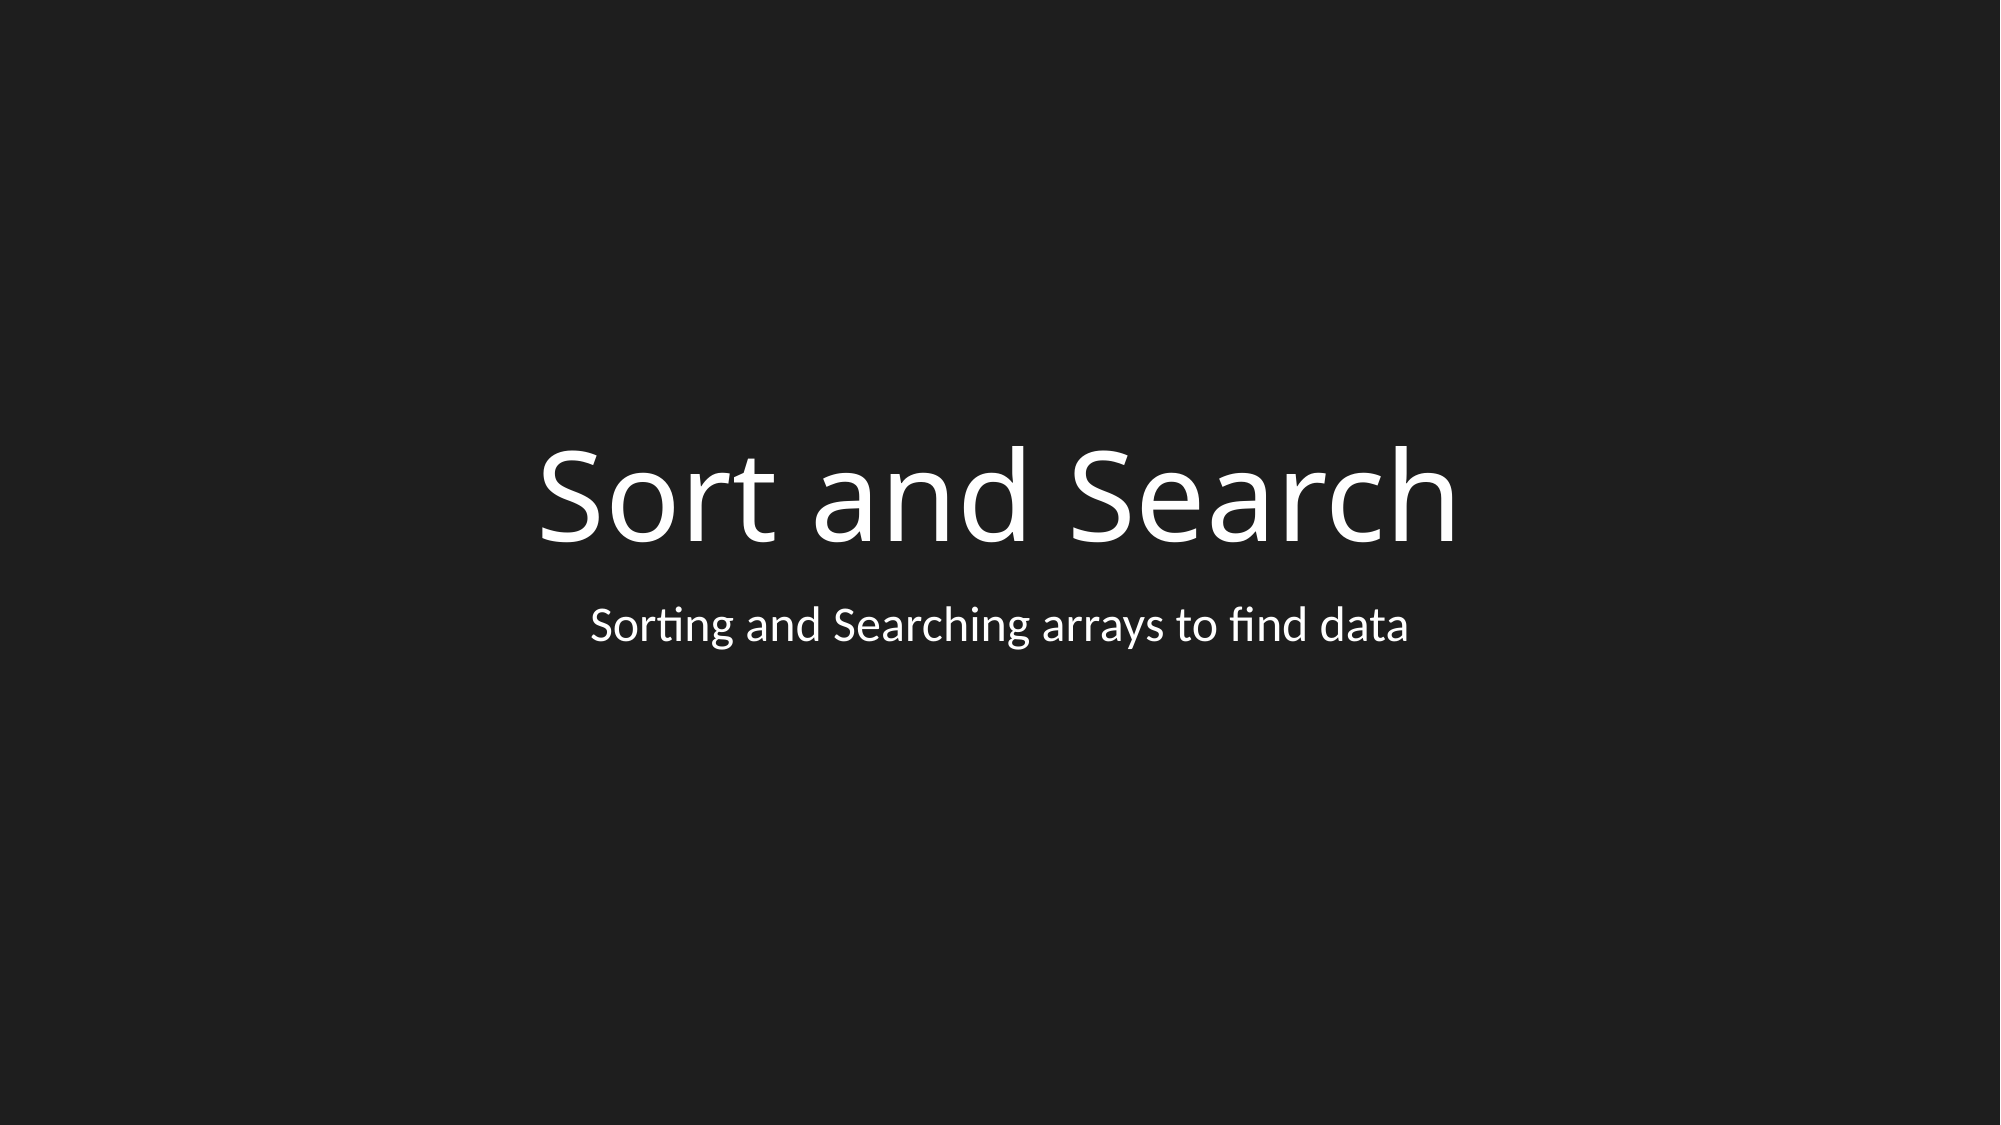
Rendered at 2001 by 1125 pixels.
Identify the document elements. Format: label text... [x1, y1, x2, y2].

subtitle Sorting and Searching arrays to find data [249, 590, 1750, 863]
title Sort and Search [249, 184, 1750, 576]
